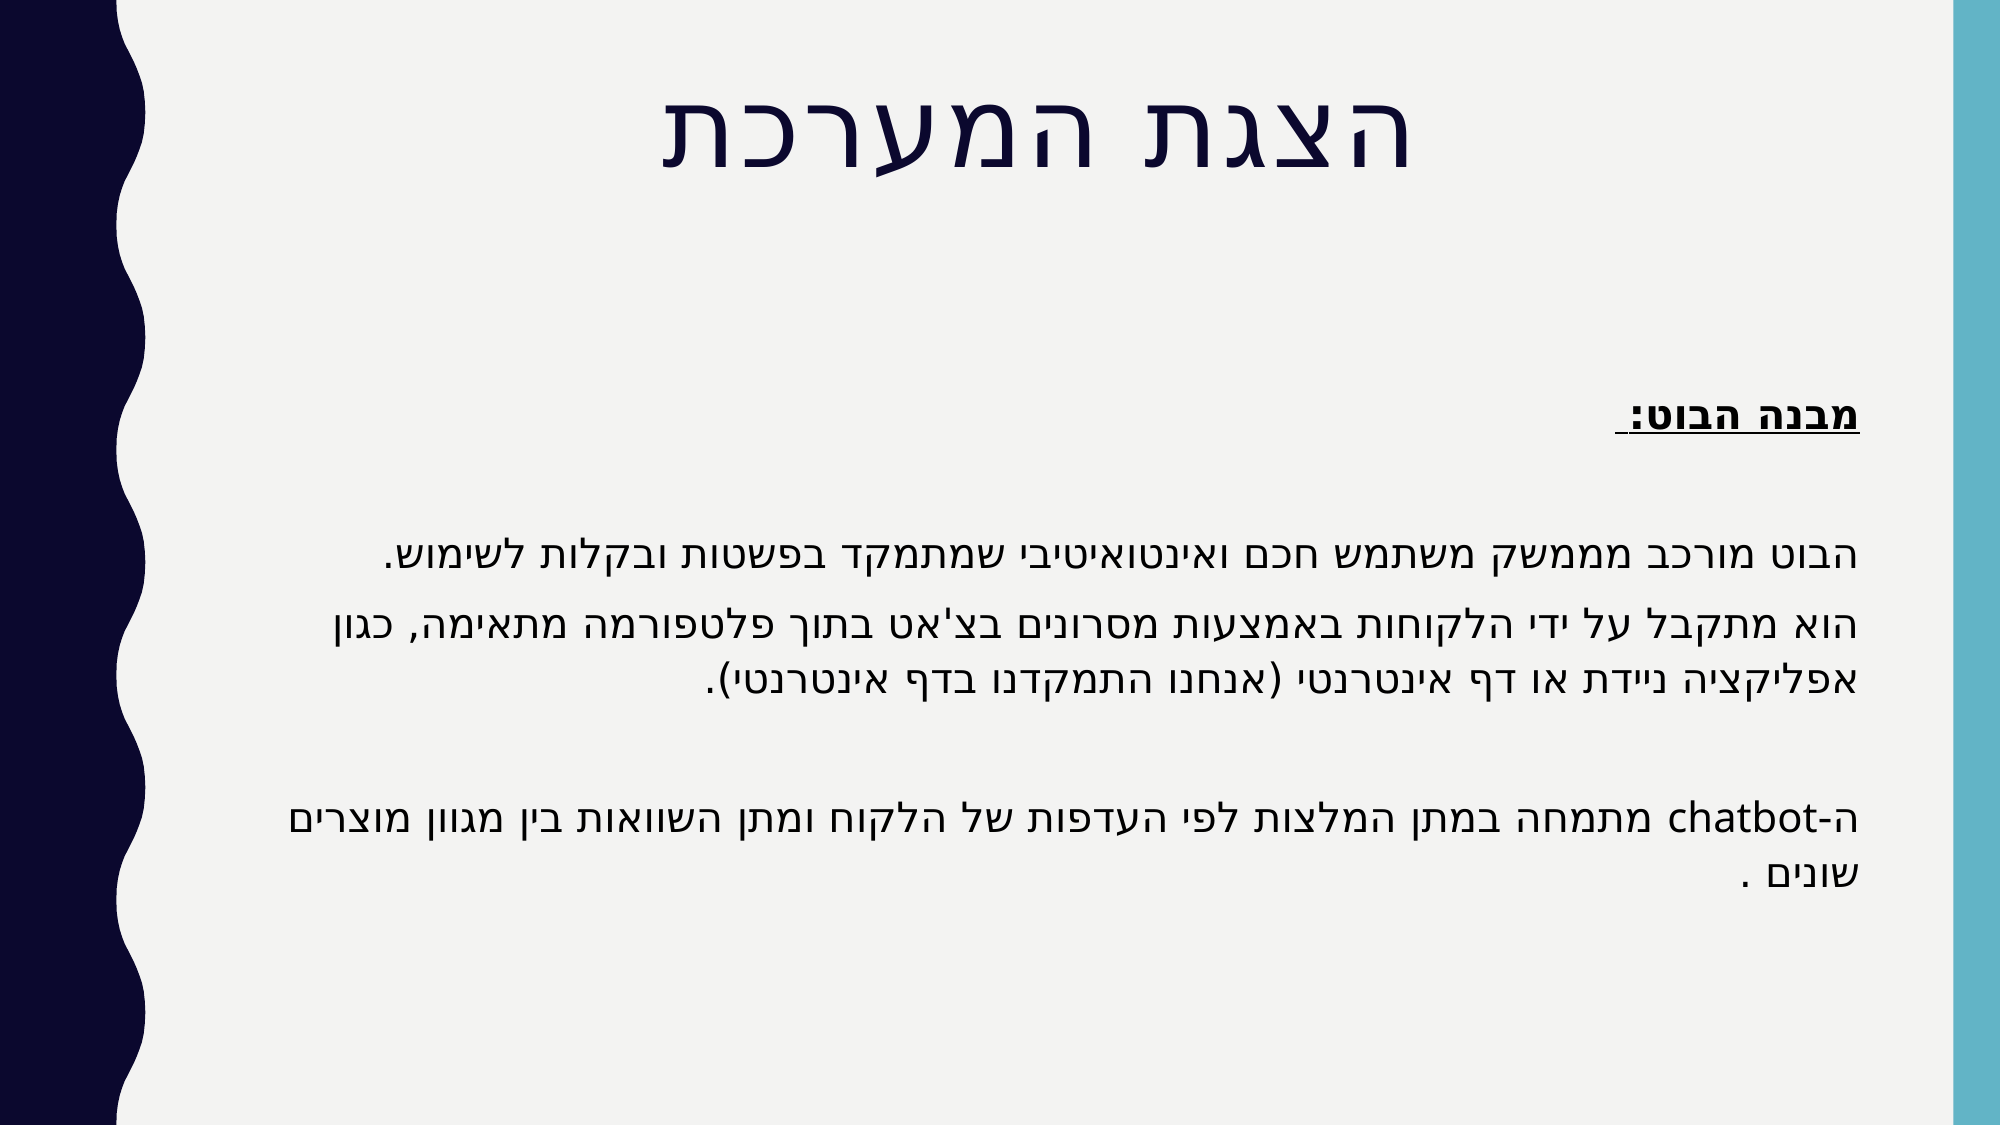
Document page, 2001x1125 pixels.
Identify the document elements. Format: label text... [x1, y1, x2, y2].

title הצגת המערכת [205, 62, 1875, 308]
list מבנה הבוט: הבוט מורכב מממשק משתמש חכם ואינטואיטיבי שמתמקד בפשטות ובקלות לשימוש. הוא מתקבל על ידי הלקוחות באמצעות מסרונים בצ'אט בתוך פלטפורמה מתאימה, כגון אפליקציה ניידת או דף אינטרנטי (אנחנו התמקדנו בדף אינטרנטי). ה-chatbot מתמחה במתן המלצות לפי העדפות של הלקוח ומתן השוואות בין מגוון מוצרים שונים . [205, 375, 1875, 965]
